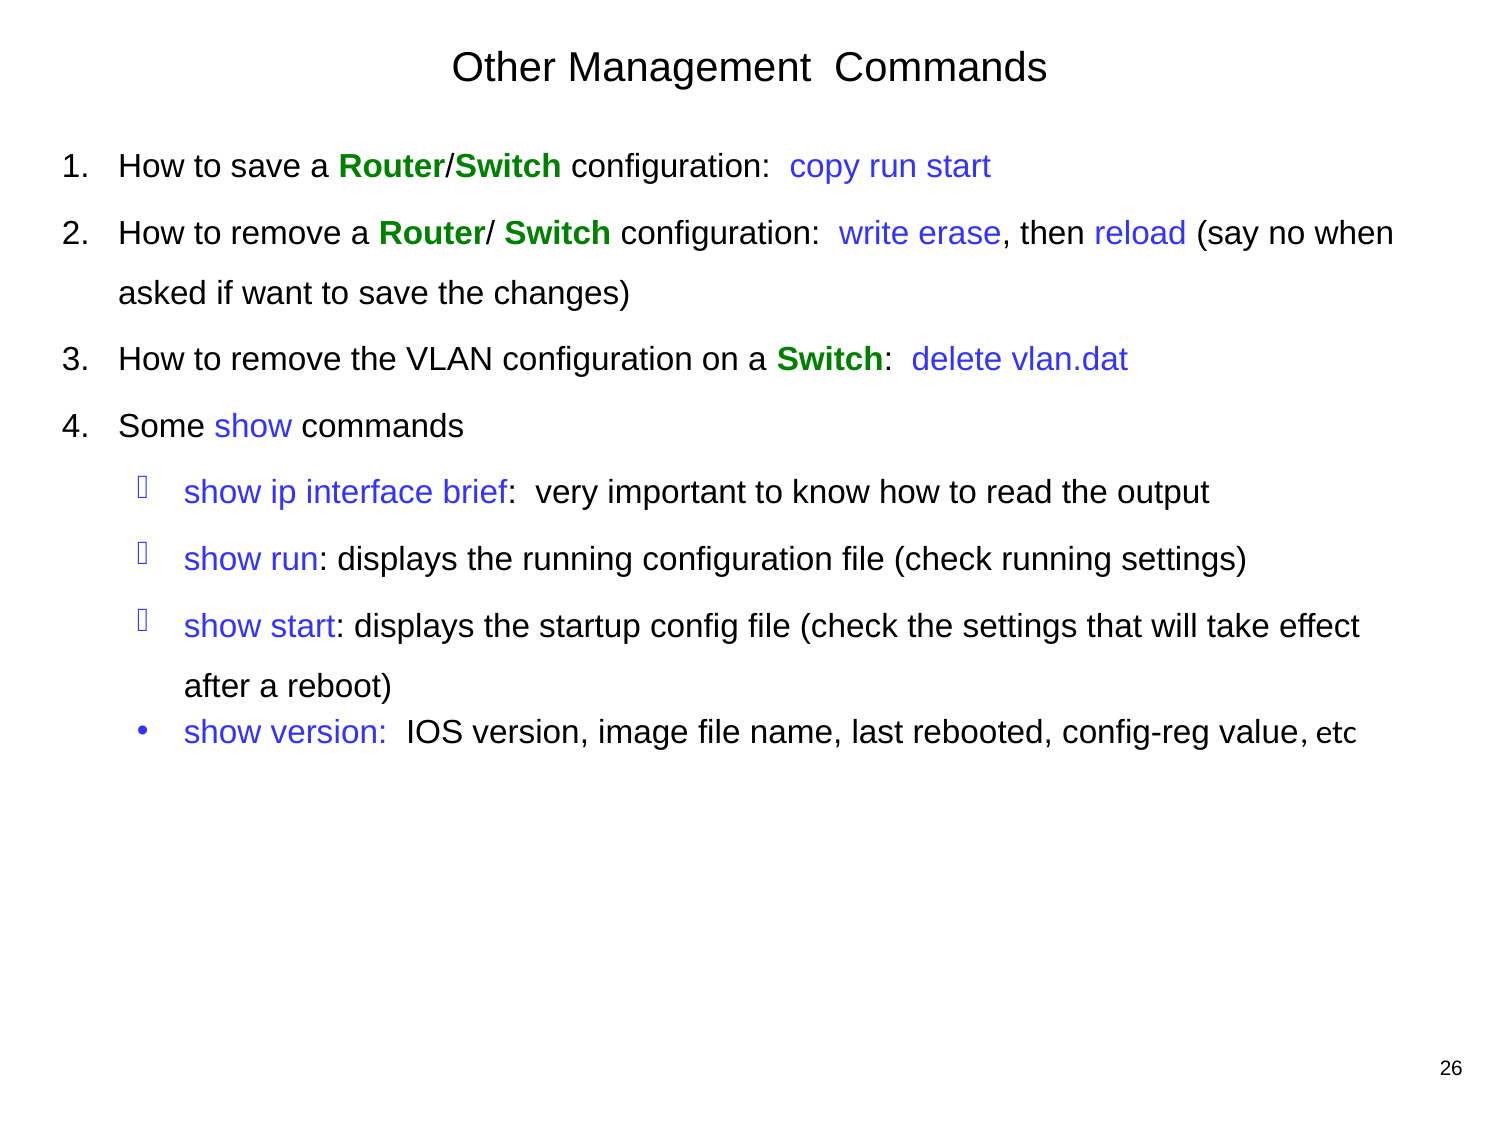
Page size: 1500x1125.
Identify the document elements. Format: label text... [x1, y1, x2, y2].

title Other Management Commands [75, 23, 1425, 106]
list How to save a Router/Switch configuration: copy run start How to remove a Router/ Switch configuration: write erase, then reload (say no when asked if want to save the changes) How to remove the VLAN configuration on a Switch: delete vlan.dat Some show commands show ip interface brief: very important to know how to read the output show run: displays the running configuration file (check running settings) show start: displays the startup config file (check the settings that will take effect after a reboot) show version: IOS version, image file name, last rebooted, config-reg value, etc [46, 117, 1425, 1090]
slide_number 26 [1422, 1046, 1479, 1095]
